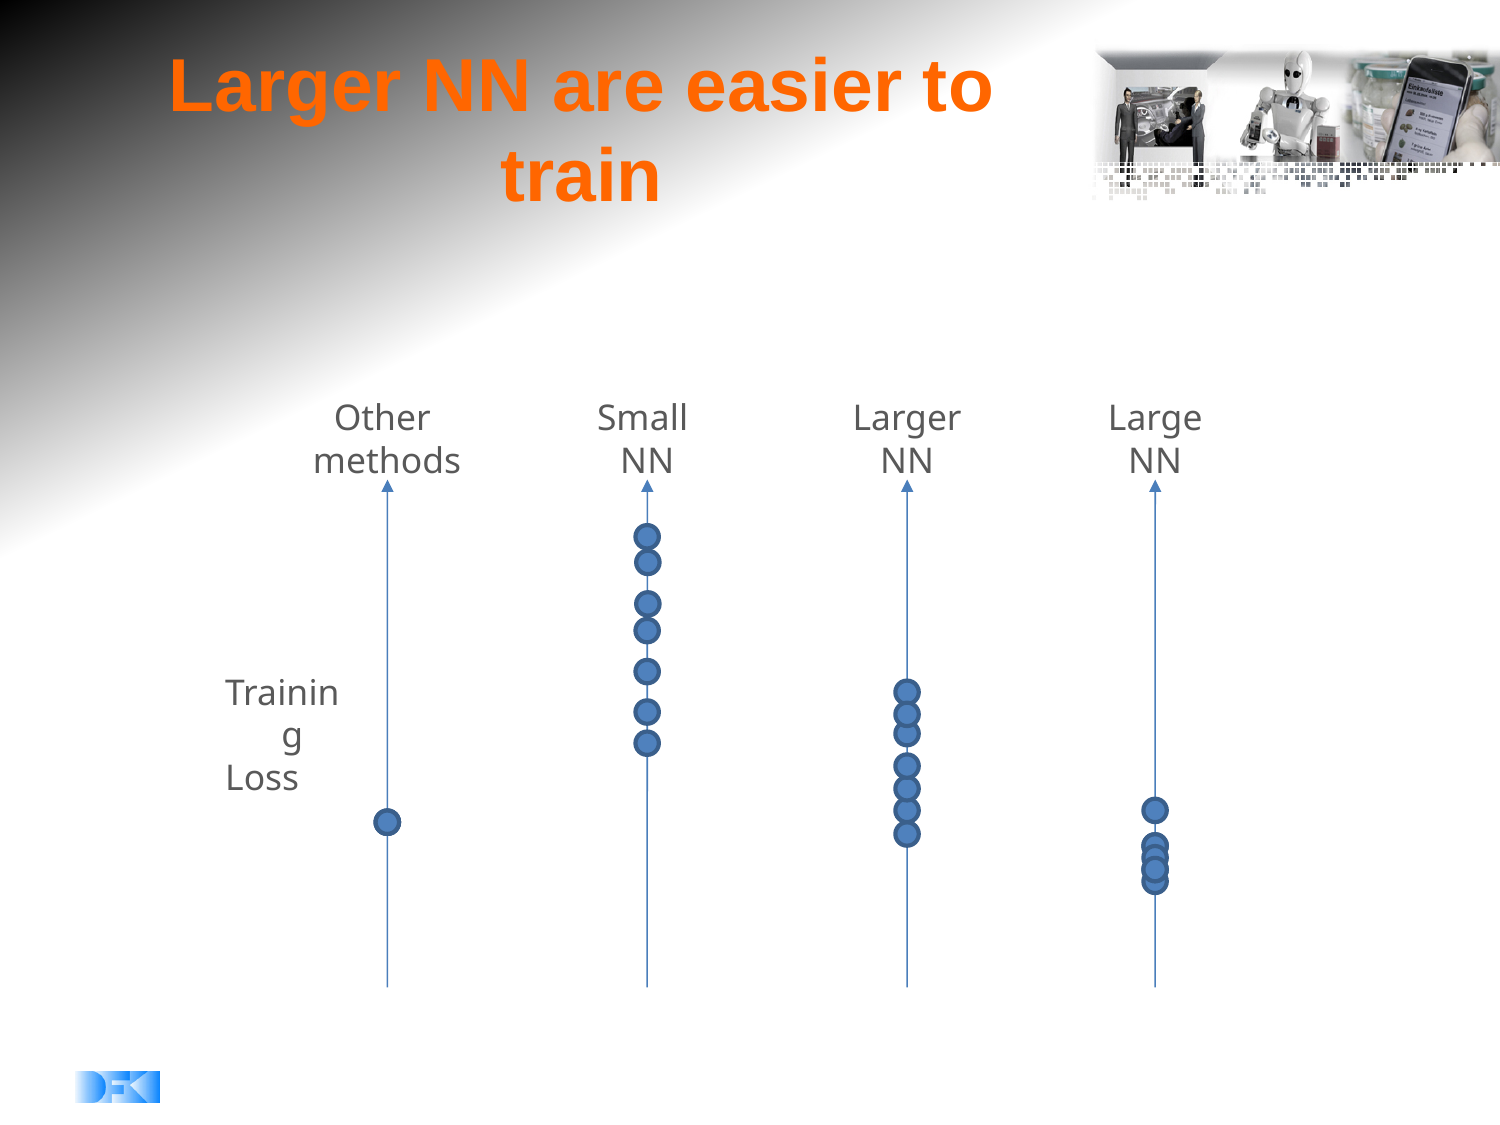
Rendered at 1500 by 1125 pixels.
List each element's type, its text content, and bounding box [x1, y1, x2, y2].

text_box [893, 800, 921, 825]
text_box [633, 698, 661, 726]
text_box [1141, 843, 1169, 863]
text_box [1141, 832, 1169, 851]
text_box Training Loss [210, 679, 376, 788]
text_box Large NN [1072, 383, 1238, 492]
text_box [893, 778, 921, 803]
text_box [1141, 796, 1169, 825]
text_box Small NN [564, 383, 730, 492]
text_box [893, 724, 921, 748]
text_box [634, 550, 662, 577]
text_box [634, 590, 662, 617]
title Larger NN are easier to train [74, 48, 1086, 205]
text_box [633, 729, 661, 757]
text_box [893, 700, 921, 729]
text_box [633, 522, 661, 551]
text_box [1141, 855, 1169, 884]
text_box [633, 657, 661, 686]
picture [75, 1071, 160, 1103]
text_box [893, 822, 921, 848]
text_box [1141, 876, 1169, 896]
text_box [893, 678, 921, 703]
text_box Larger NN [824, 383, 990, 492]
text_box [373, 808, 402, 836]
text_box Other methods [291, 383, 482, 492]
text_box [633, 616, 661, 645]
picture [1086, 32, 1500, 202]
text_box [893, 752, 921, 780]
